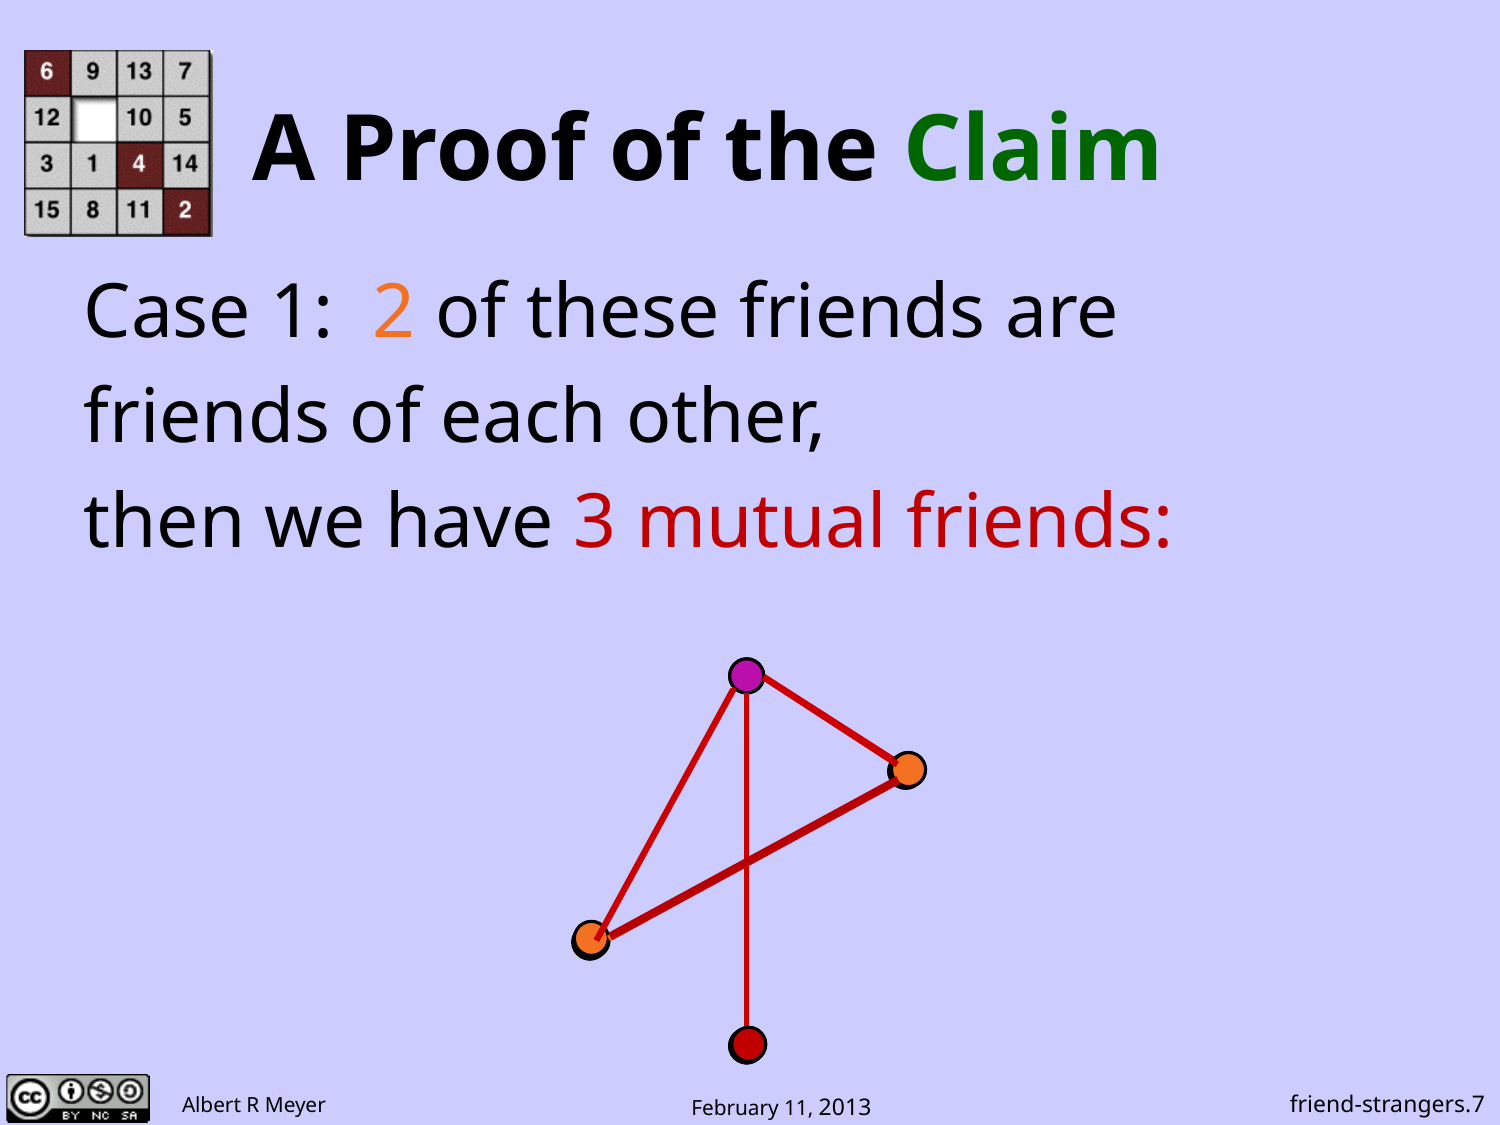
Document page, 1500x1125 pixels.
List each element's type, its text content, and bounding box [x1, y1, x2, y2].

title A Proof of the Claim [237, 49, 1476, 238]
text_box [572, 658, 926, 752]
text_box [596, 676, 899, 941]
slide_number friend-strangers.7 [1267, 1081, 1500, 1125]
list Case 1: 2 of these friends are friends of each other, then we have 3 mutual friends: [68, 254, 1444, 588]
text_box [574, 752, 926, 956]
picture [24, 50, 213, 237]
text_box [572, 961, 926, 1064]
picture [6, 1074, 150, 1123]
